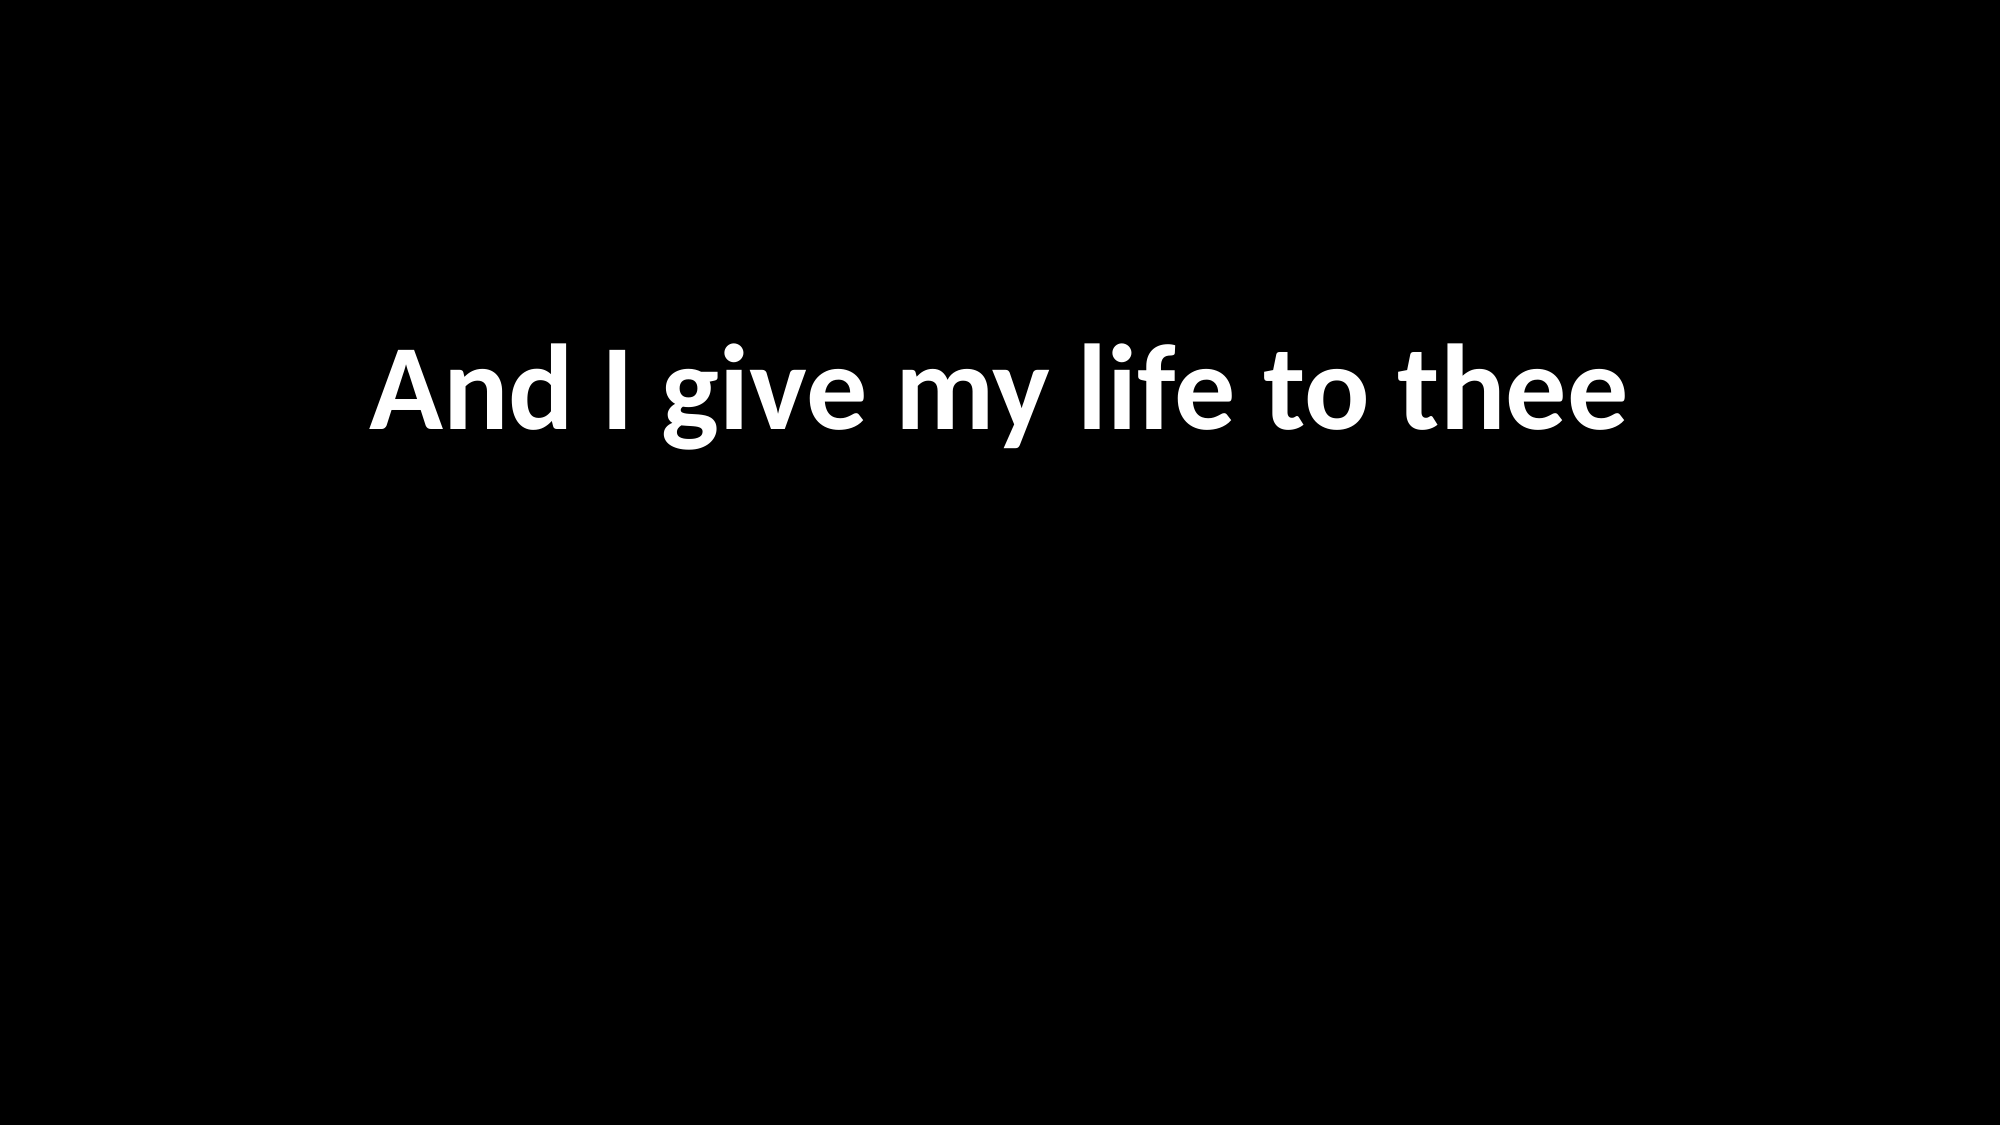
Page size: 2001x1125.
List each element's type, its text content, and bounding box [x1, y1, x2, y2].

list And I give my life to thee [0, 109, 2000, 464]
